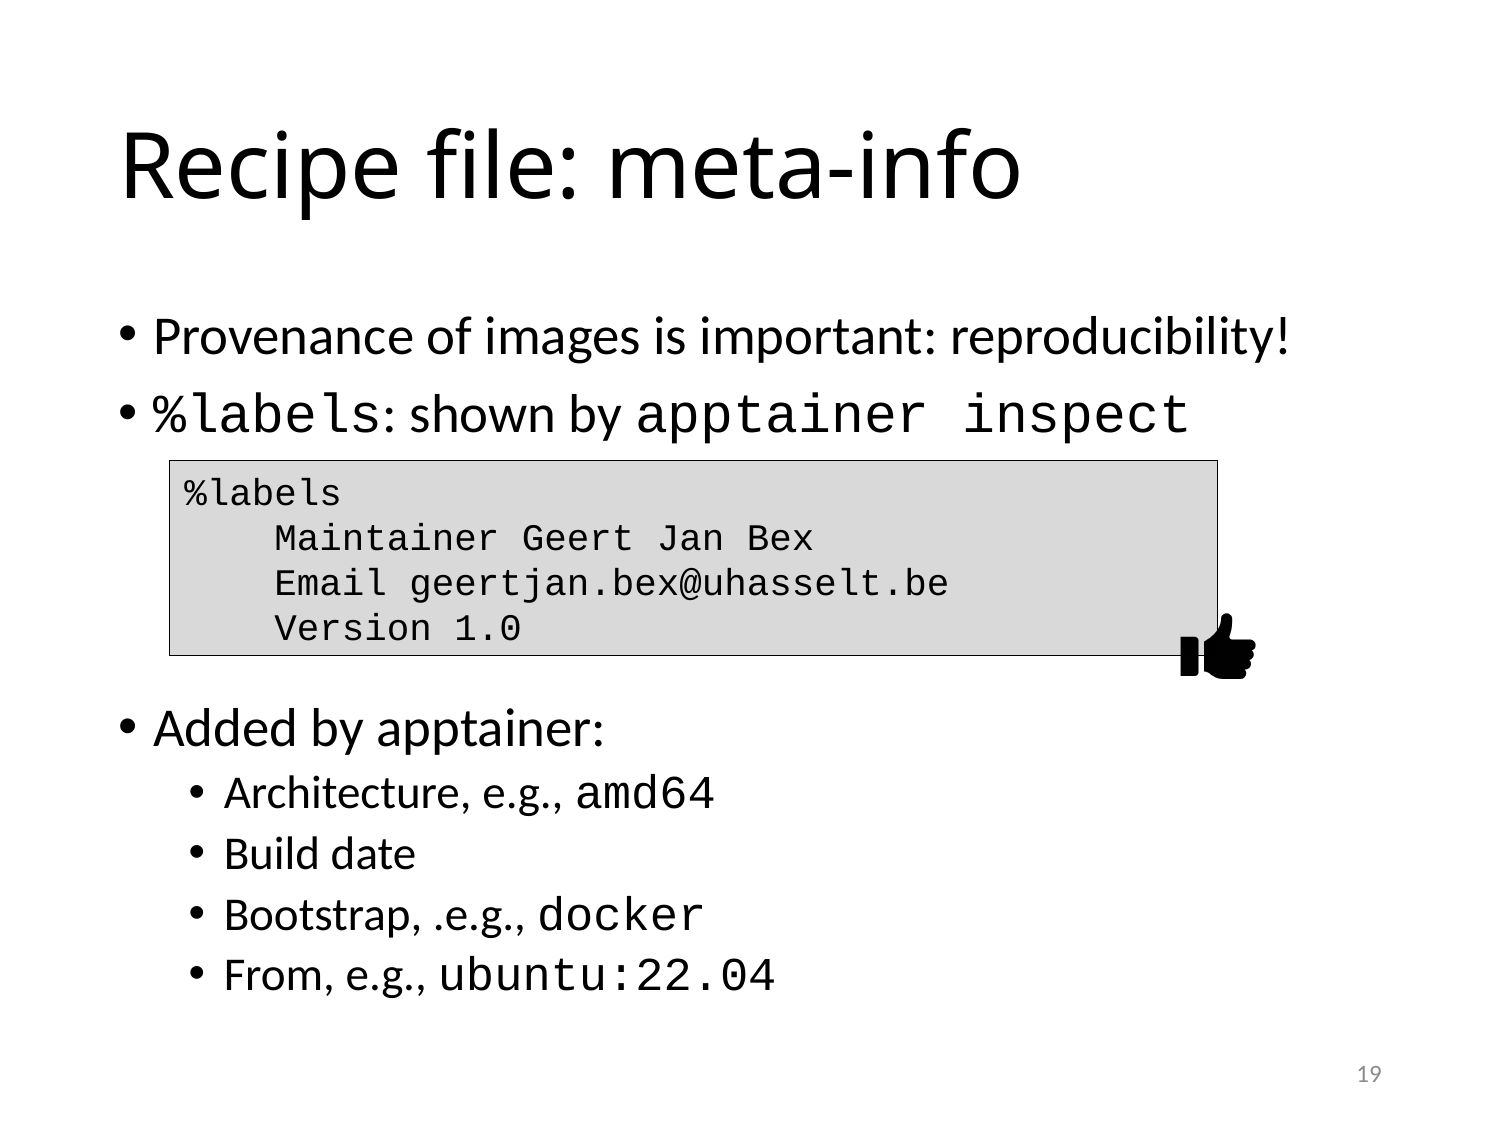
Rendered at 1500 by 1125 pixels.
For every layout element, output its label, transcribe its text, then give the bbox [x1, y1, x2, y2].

list Provenance of images is important: reproducibility! %labels: shown by apptainer inspect Added by apptainer: Architecture, e.g., amd64 Build date Bootstrap, .e.g., docker From, e.g., ubuntu:22.04 [103, 299, 1397, 1014]
title Recipe file: meta-info [103, 59, 1397, 278]
slide_number 19 [1059, 1042, 1397, 1103]
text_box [169, 460, 1263, 691]
